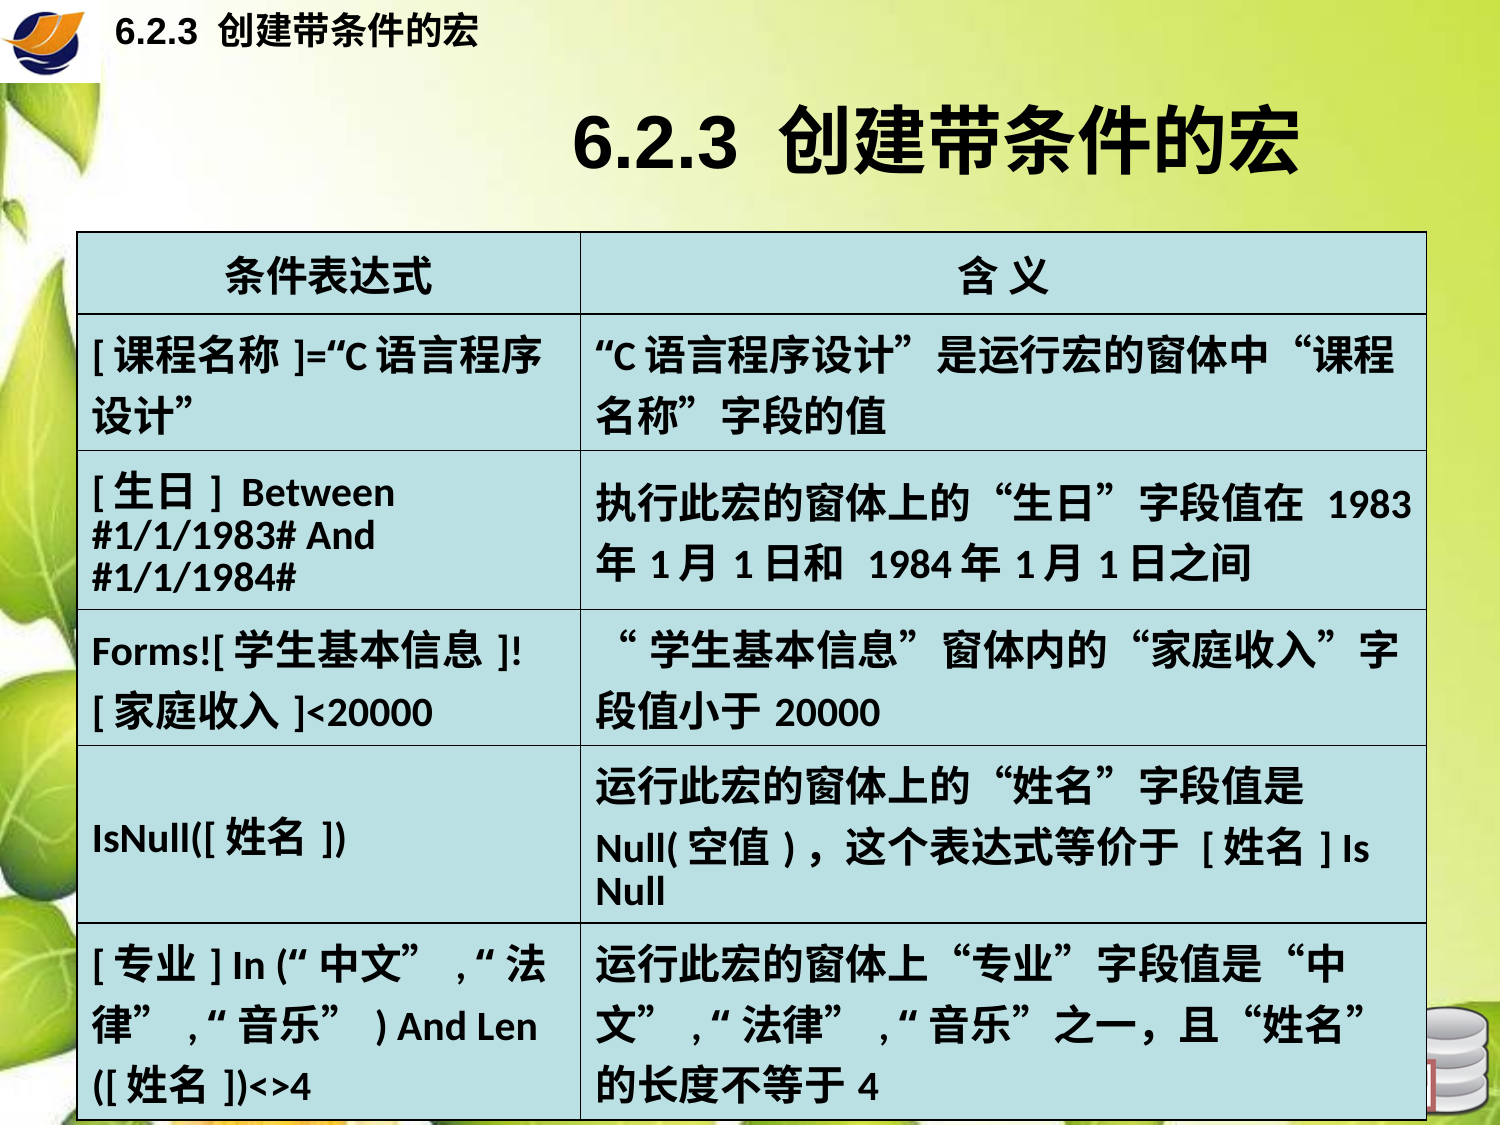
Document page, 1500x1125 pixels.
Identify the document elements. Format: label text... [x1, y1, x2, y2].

text_box 6.2.3 创建带条件的宏 [100, 0, 573, 60]
table_header 条件表达式 [78, 233, 580, 313]
title 6.2.3 创建带条件的宏 [466, 45, 1425, 231]
table_cell [课程名称]=“C语言程序设计” [78, 315, 580, 450]
table_cell [专业] In (“中文”, “法律”, “音乐”) And Len ([姓名])<>4 [78, 924, 580, 1119]
table_cell “学生基本信息”窗体内的“家庭收入”字段值小于20000 [581, 610, 1426, 745]
table_cell 执行此宏的窗体上的“生日”字段值在 1983年1月1日和 1984年1月1日之间 [581, 451, 1426, 609]
picture [0, 0, 1500, 1125]
table_cell 运行此宏的窗体上的“姓名”字段值是 Null(空值)，这个表达式等价于 [姓名] Is Null [581, 746, 1426, 922]
table_header 含 义 [581, 233, 1426, 313]
table_cell [生日] Between #1/1/1983# And #1/1/1984# [78, 451, 580, 609]
table_cell Forms![学生基本信息]![家庭收入]<20000 [78, 610, 580, 745]
table_cell “C语言程序设计”是运行宏的窗体中“课程名称”字段的值 [581, 315, 1426, 450]
table_cell 运行此宏的窗体上“专业”字段值是“中文”, “法律”, “音乐”之一，且“姓名”的长度不等于4 [581, 924, 1426, 1119]
table_cell IsNull([姓名]) [78, 746, 580, 922]
